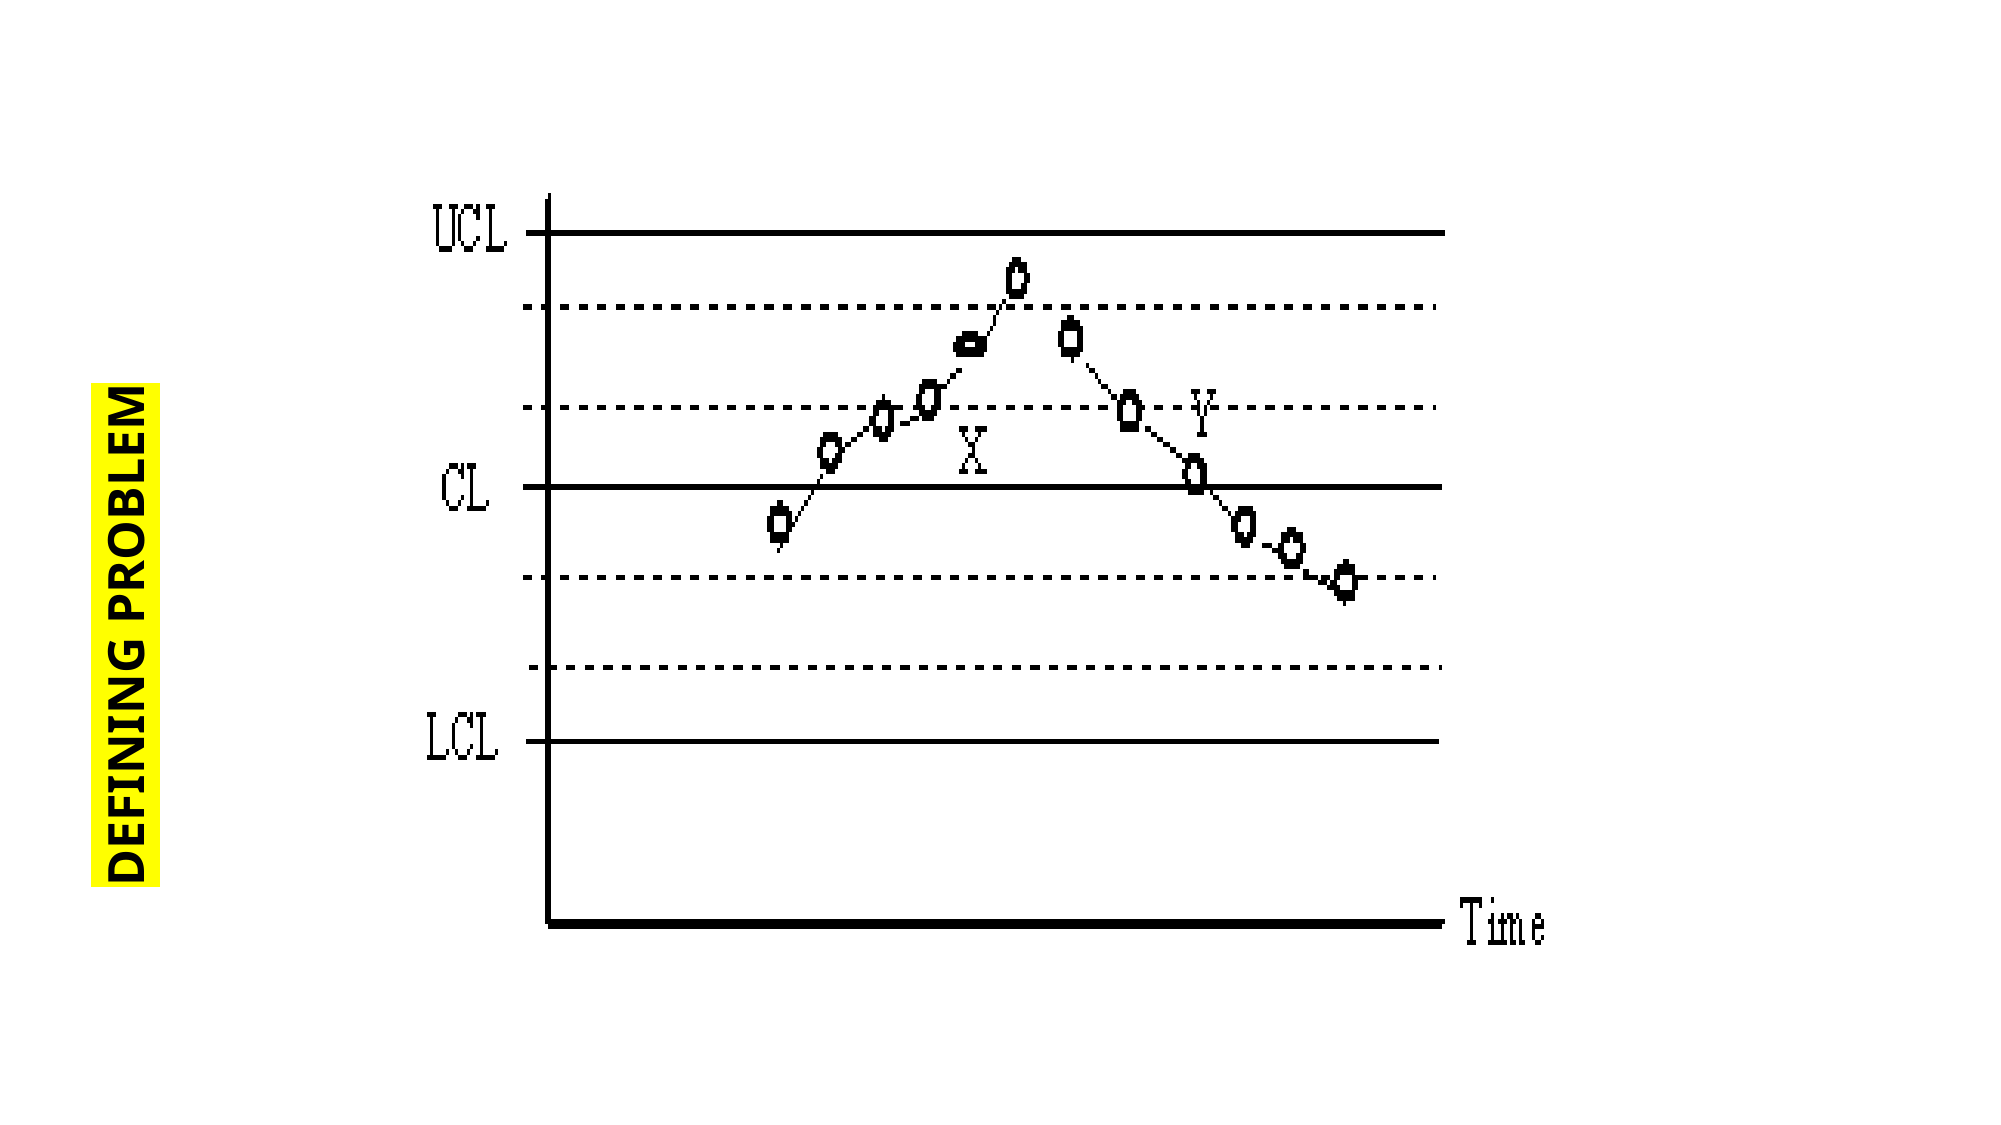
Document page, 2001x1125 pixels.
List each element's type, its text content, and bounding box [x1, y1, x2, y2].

text_box DEFINING PROBLEM [87, 97, 179, 902]
picture [412, 162, 1563, 988]
